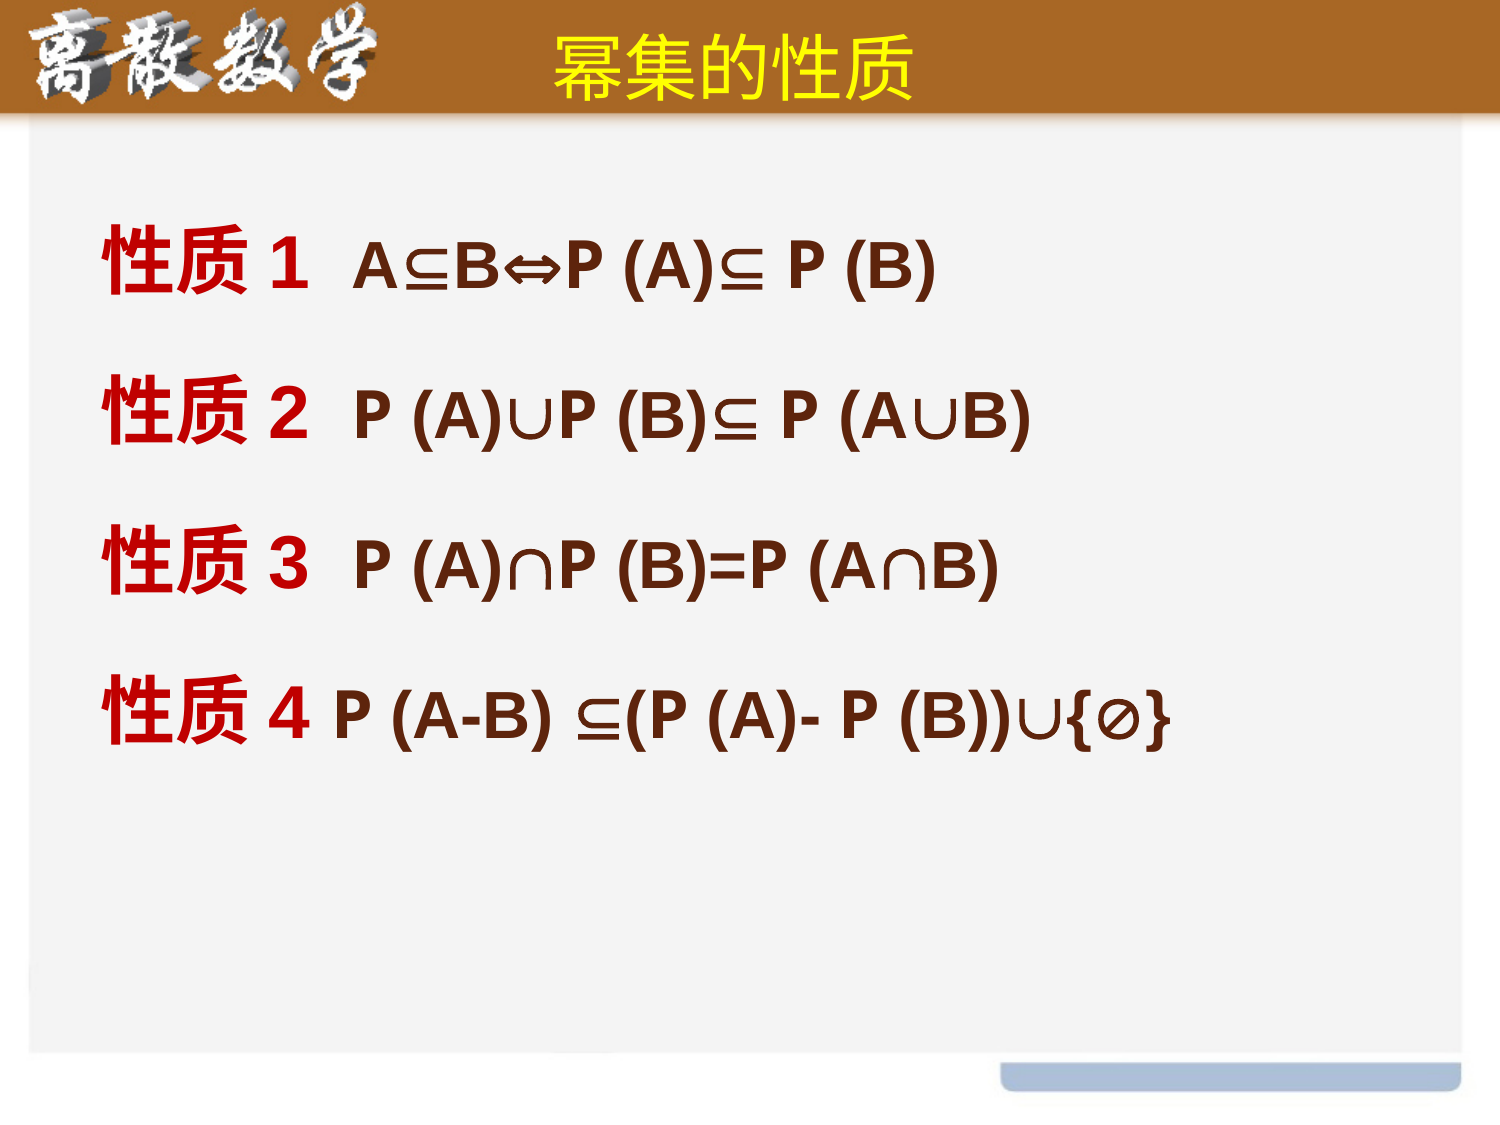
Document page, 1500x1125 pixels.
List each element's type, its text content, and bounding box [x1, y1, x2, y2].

picture [0, 0, 1500, 1125]
text_box 性质1 ABP (A) P (B) 性质2 P (A)P (B) P (AB) 性质3 P (A)P (B)=P (AB) 性质4 P (A-B) (P (A)- P (B)){} [85, 161, 1361, 929]
text_box 幂集的性质 [503, 14, 932, 117]
